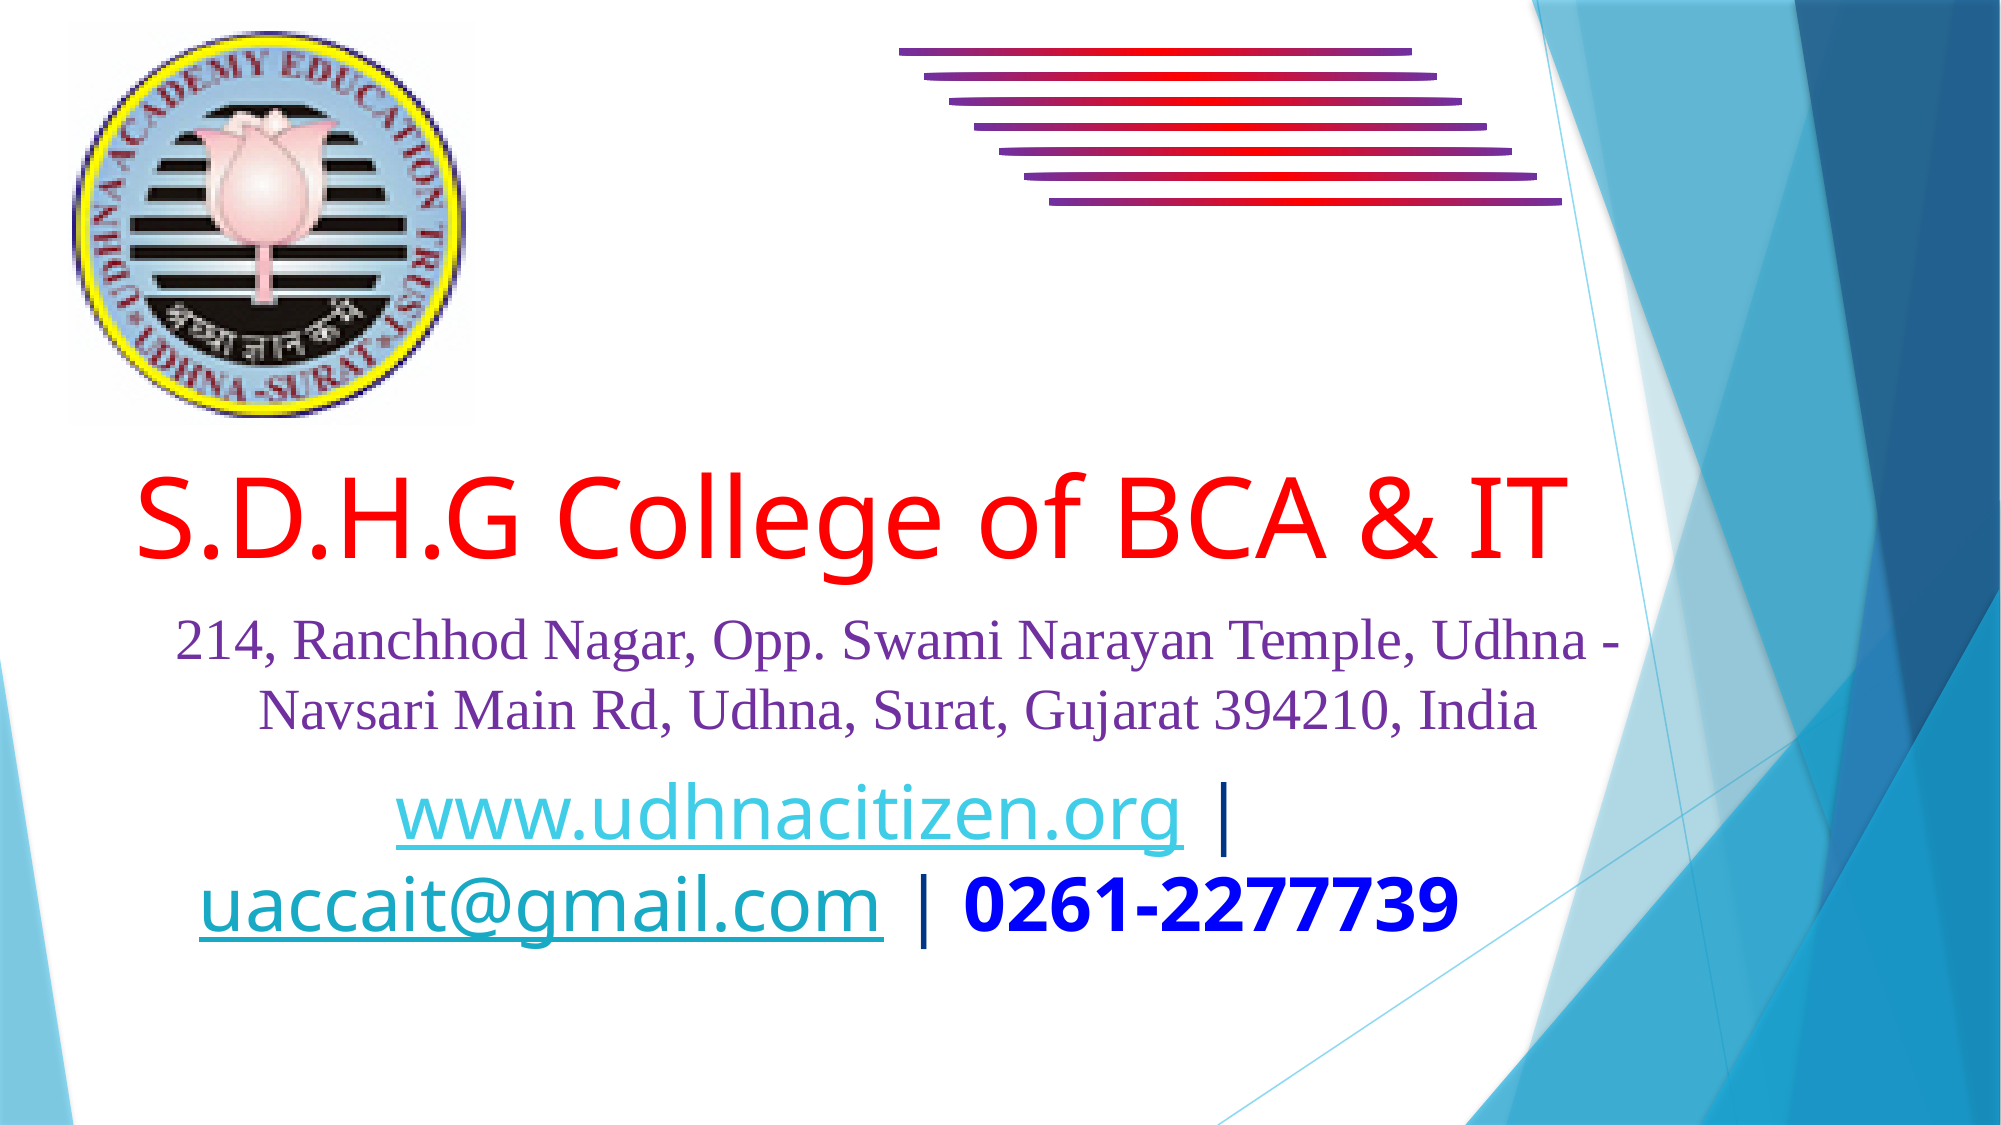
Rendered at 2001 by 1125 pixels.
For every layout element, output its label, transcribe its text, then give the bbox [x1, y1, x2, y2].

text_box [971, 121, 1489, 133]
text_box 214, Ranchhod Nagar, Opp. Swami Narayan Temple, Udhna - Navsari Main Rd, Udhna, Surat, Gujarat 394210, India [127, 593, 1670, 850]
text_box [946, 96, 1464, 108]
text_box www.udhnacitizen.org | uaccait@gmail.com | 0261-2277739 [68, 758, 1592, 850]
text_box S.D.H.G College of BCA & IT [34, 453, 1670, 594]
text_box [1046, 196, 1564, 208]
text_box [896, 46, 1414, 58]
text_box [921, 71, 1439, 83]
text_box [1021, 171, 1539, 183]
text_box [996, 146, 1514, 158]
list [68, 22, 475, 425]
